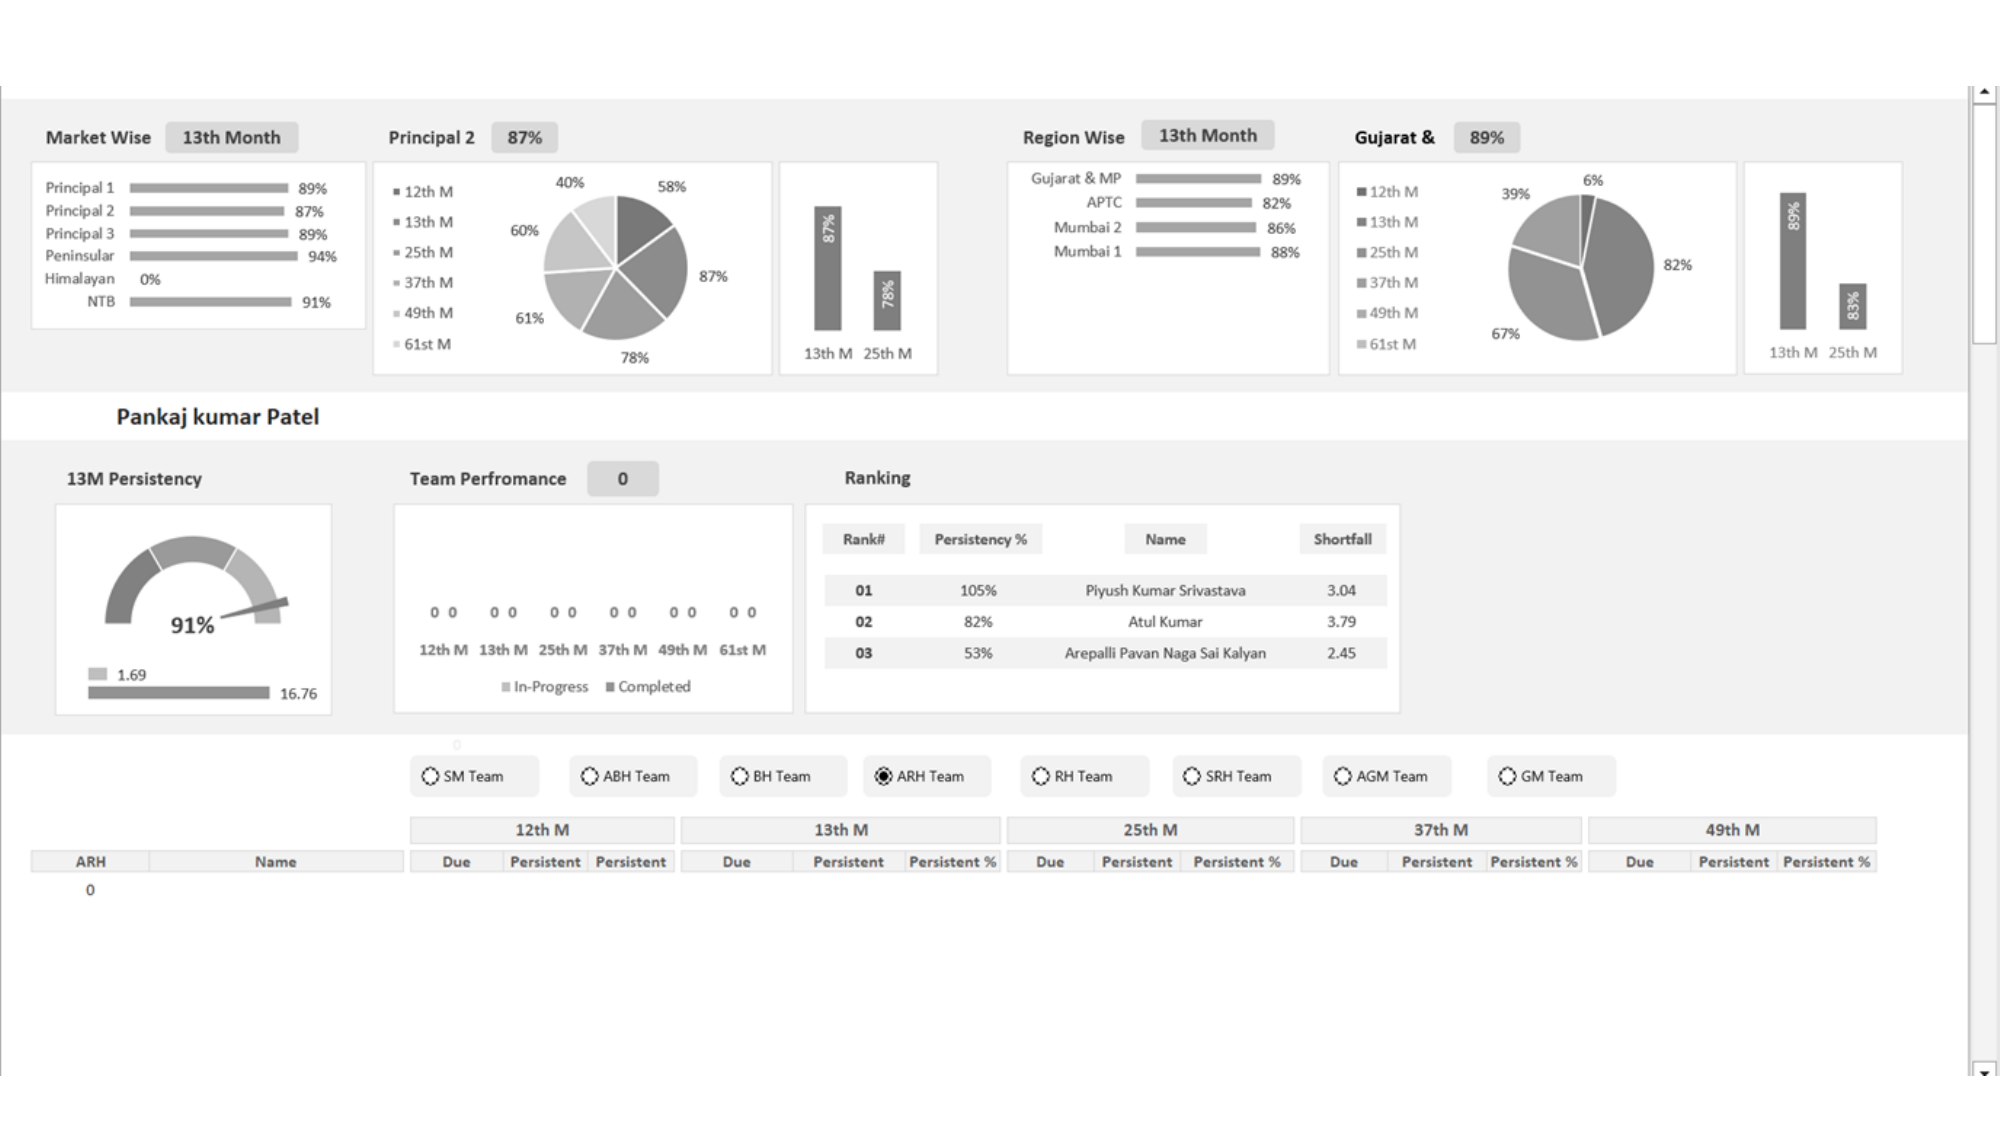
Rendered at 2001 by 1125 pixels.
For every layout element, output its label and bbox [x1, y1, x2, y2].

picture [0, 86, 2000, 1076]
